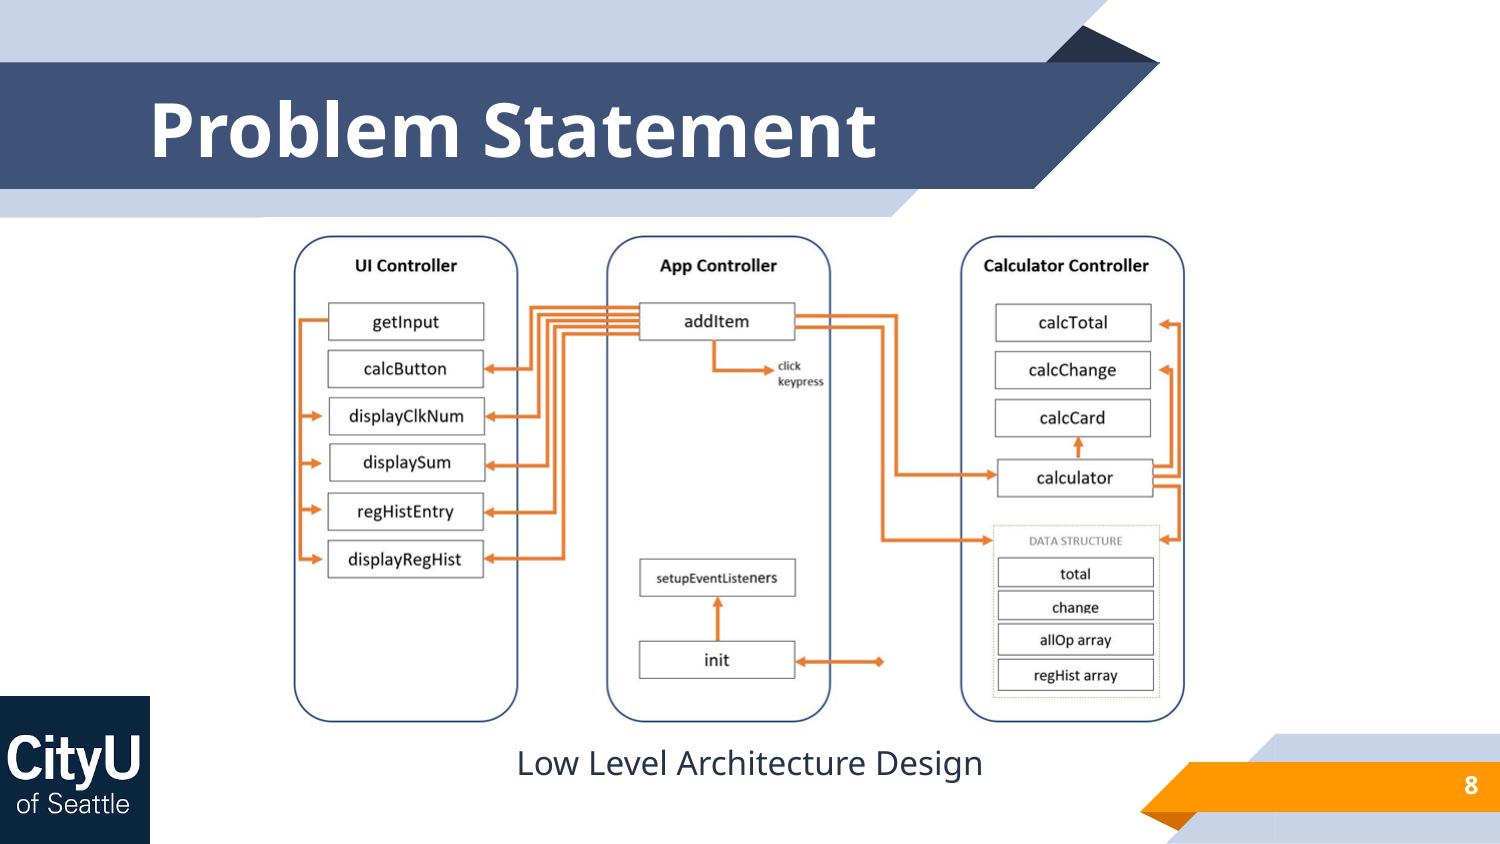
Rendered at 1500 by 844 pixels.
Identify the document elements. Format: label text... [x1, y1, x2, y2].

title Problem Statement [133, 64, 1035, 190]
picture [262, 217, 1238, 741]
picture [0, 696, 150, 844]
slide_number 8 [1249, 760, 1494, 813]
list Low Level Architecture Design [133, 217, 1356, 813]
